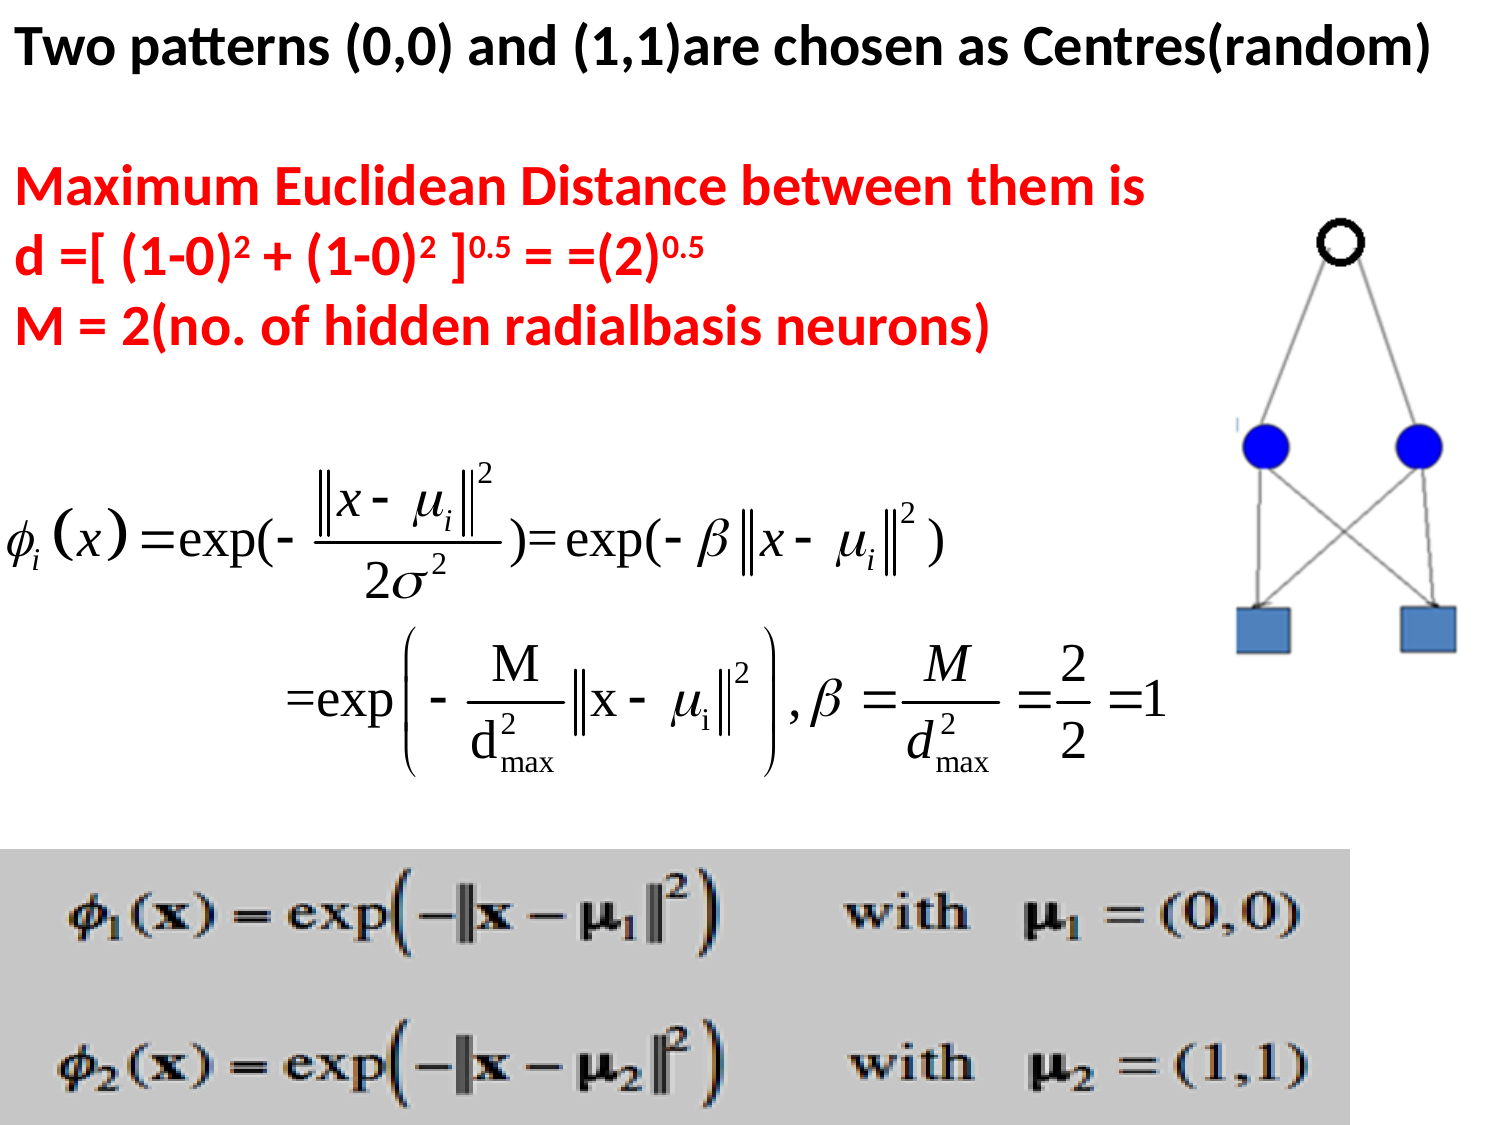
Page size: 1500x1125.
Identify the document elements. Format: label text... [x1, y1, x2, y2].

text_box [0, 449, 1173, 788]
text_box Two patterns (0,0) and (1,1)are chosen as Centres(random) Maximum Euclidean Distance between them is d =[ (1-0)2 + (1-0)2 ]0.5 = =(2)0.5 M = 2(no. of hidden radialbasis neurons) [0, 0, 1500, 435]
picture [1204, 187, 1500, 699]
picture [0, 849, 1351, 1125]
